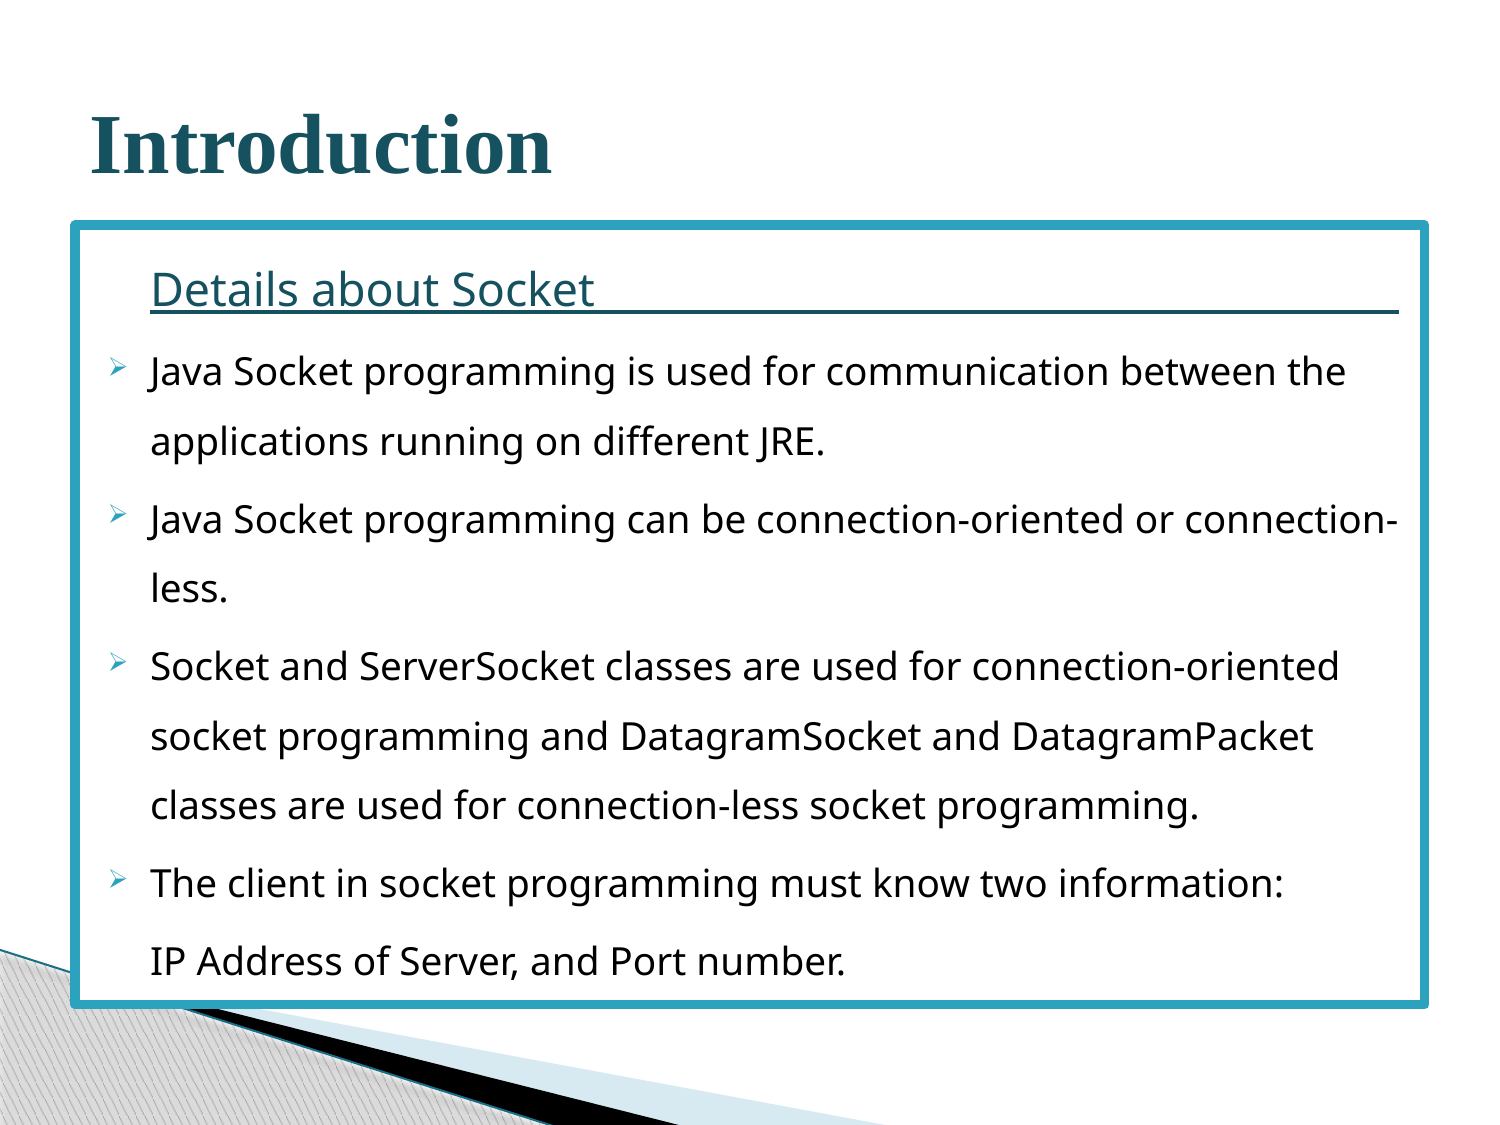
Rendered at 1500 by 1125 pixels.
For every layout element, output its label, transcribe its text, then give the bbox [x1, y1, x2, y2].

title Introduction [75, 45, 1425, 233]
list Details about Socket Java Socket programming is used for communication between the applications running on different JRE. Java Socket programming can be connection-oriented or connection-less. Socket and ServerSocket classes are used for connection-oriented socket programming and DatagramSocket and DatagramPacket classes are used for connection-less socket programming. The client in socket programming must know two information: IP Address of Server, and Port number. [70, 220, 1429, 1009]
